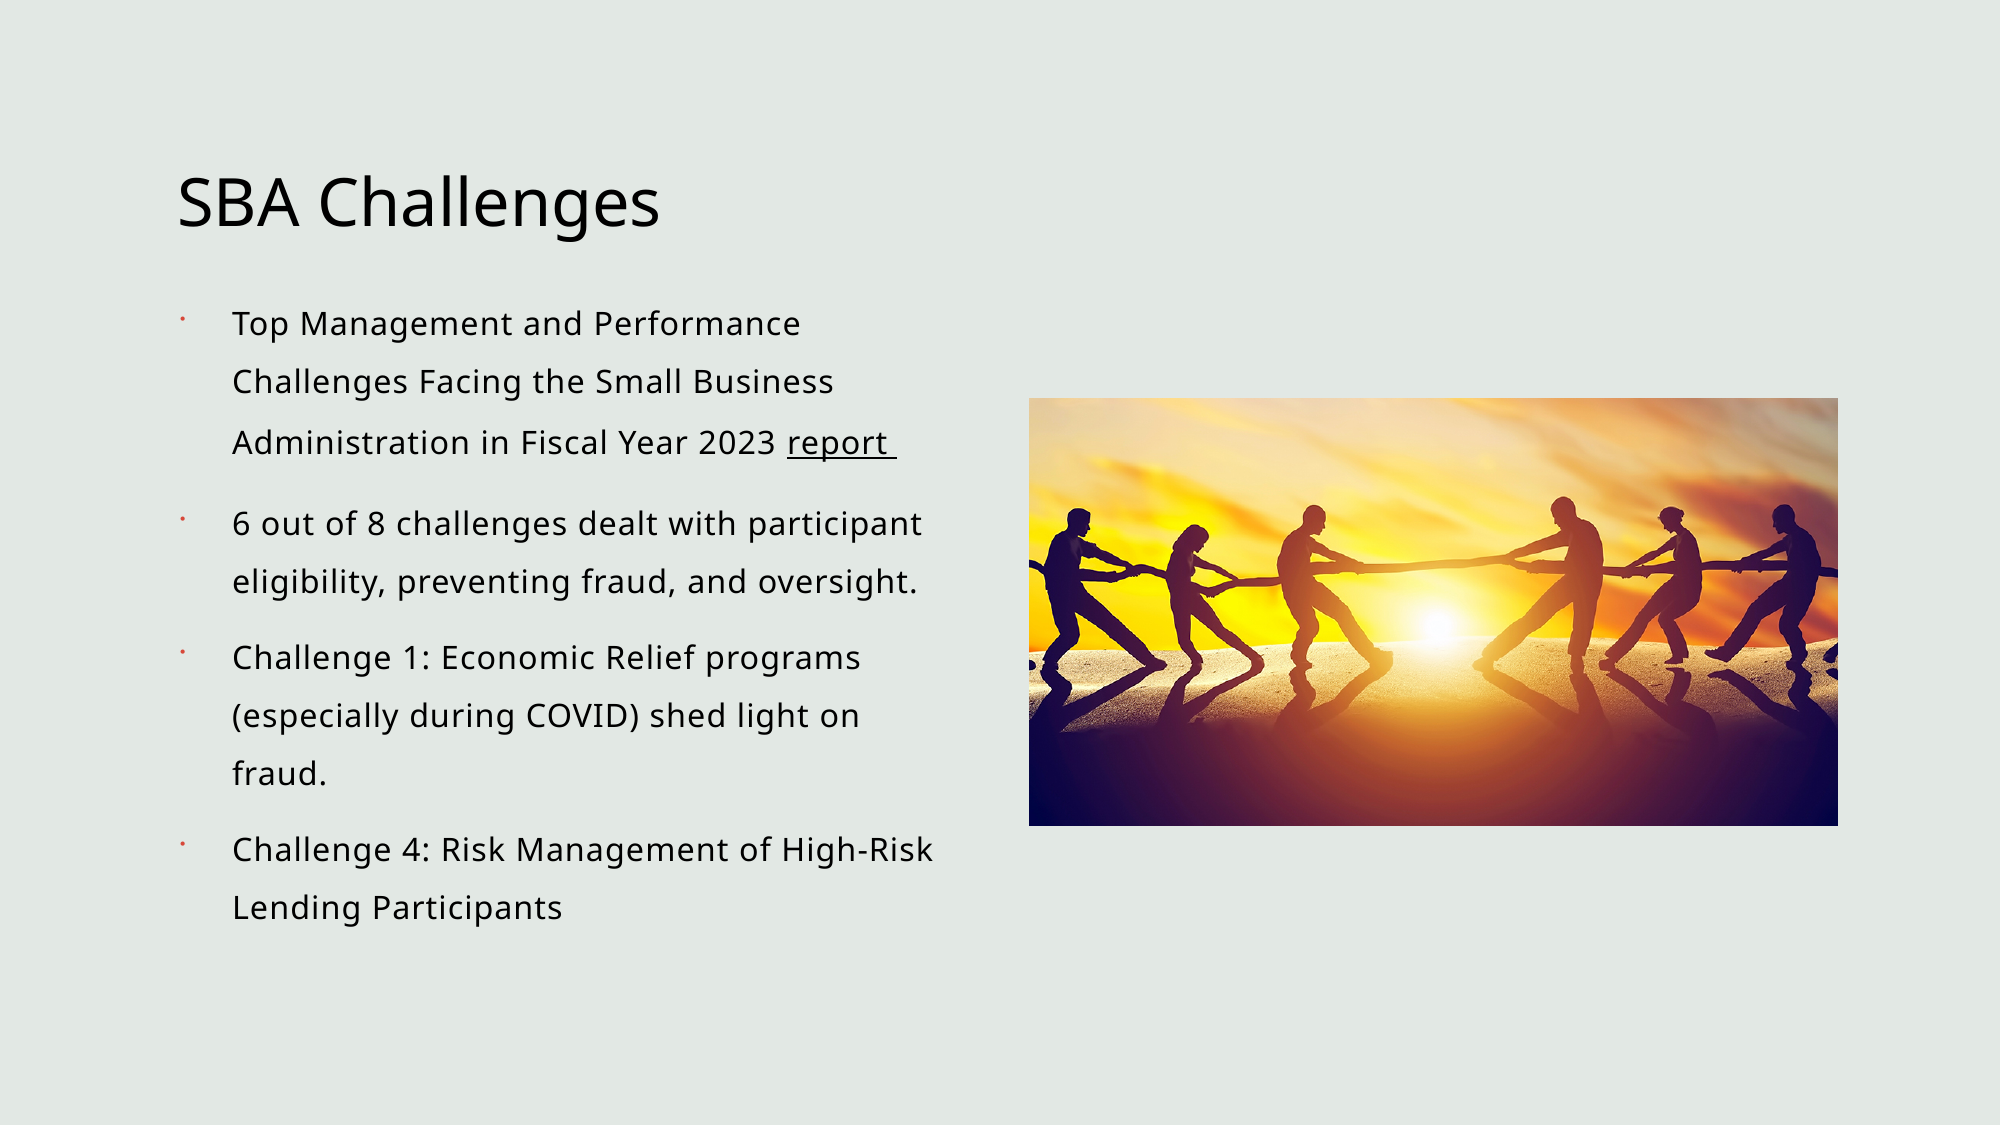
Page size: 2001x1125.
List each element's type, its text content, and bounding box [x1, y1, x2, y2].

list Top Management and Performance Challenges Facing the Small Business Administration in Fiscal Year 2023 report 6 out of 8 challenges dealt with participant eligibility, preventing fraud, and oversight. Challenge 1: Economic Relief programs (especially during COVID) shed light on fraud. Challenge 4: Risk Management of High-Risk Lending Participants [162, 276, 971, 948]
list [1028, 398, 1838, 826]
title SBA Challenges [162, 64, 1838, 248]
